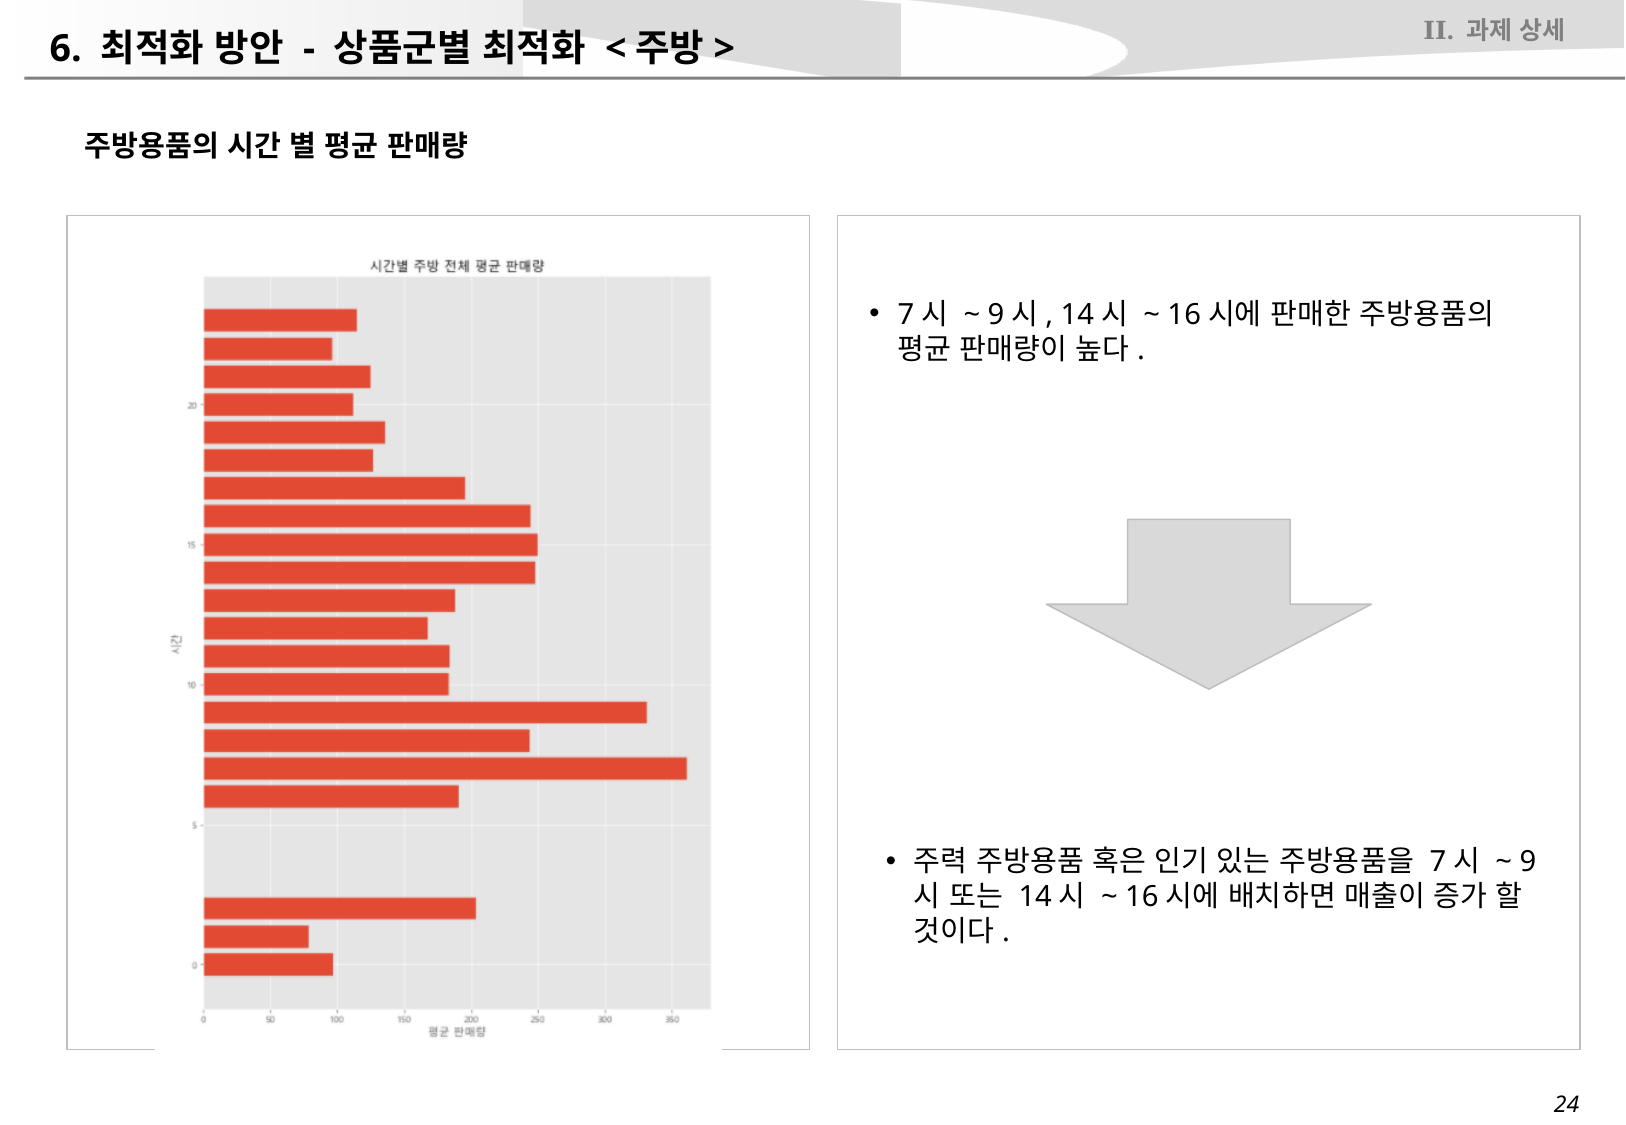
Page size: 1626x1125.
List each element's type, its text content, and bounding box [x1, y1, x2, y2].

text_box [1046, 519, 1372, 690]
picture [155, 252, 722, 1050]
text_box [66, 215, 810, 1050]
text_box 𝐈𝐈. 과제 상세 [1408, 7, 1581, 52]
text_box 주력 주방용품 혹은 인기 있는 주방용품을 7시 ~ 9시 또는 14시 ~ 16시에 배치하면 매출이 증가 할 것이다. [867, 800, 1583, 990]
text_box 주방용품의 시간 별 평균 판매량 [69, 95, 1583, 191]
text_box 6. 최적화 방안 - 상품군별 최적화 <주방> [34, 16, 760, 76]
picture [523, 0, 1624, 76]
text_box [837, 215, 1581, 1050]
